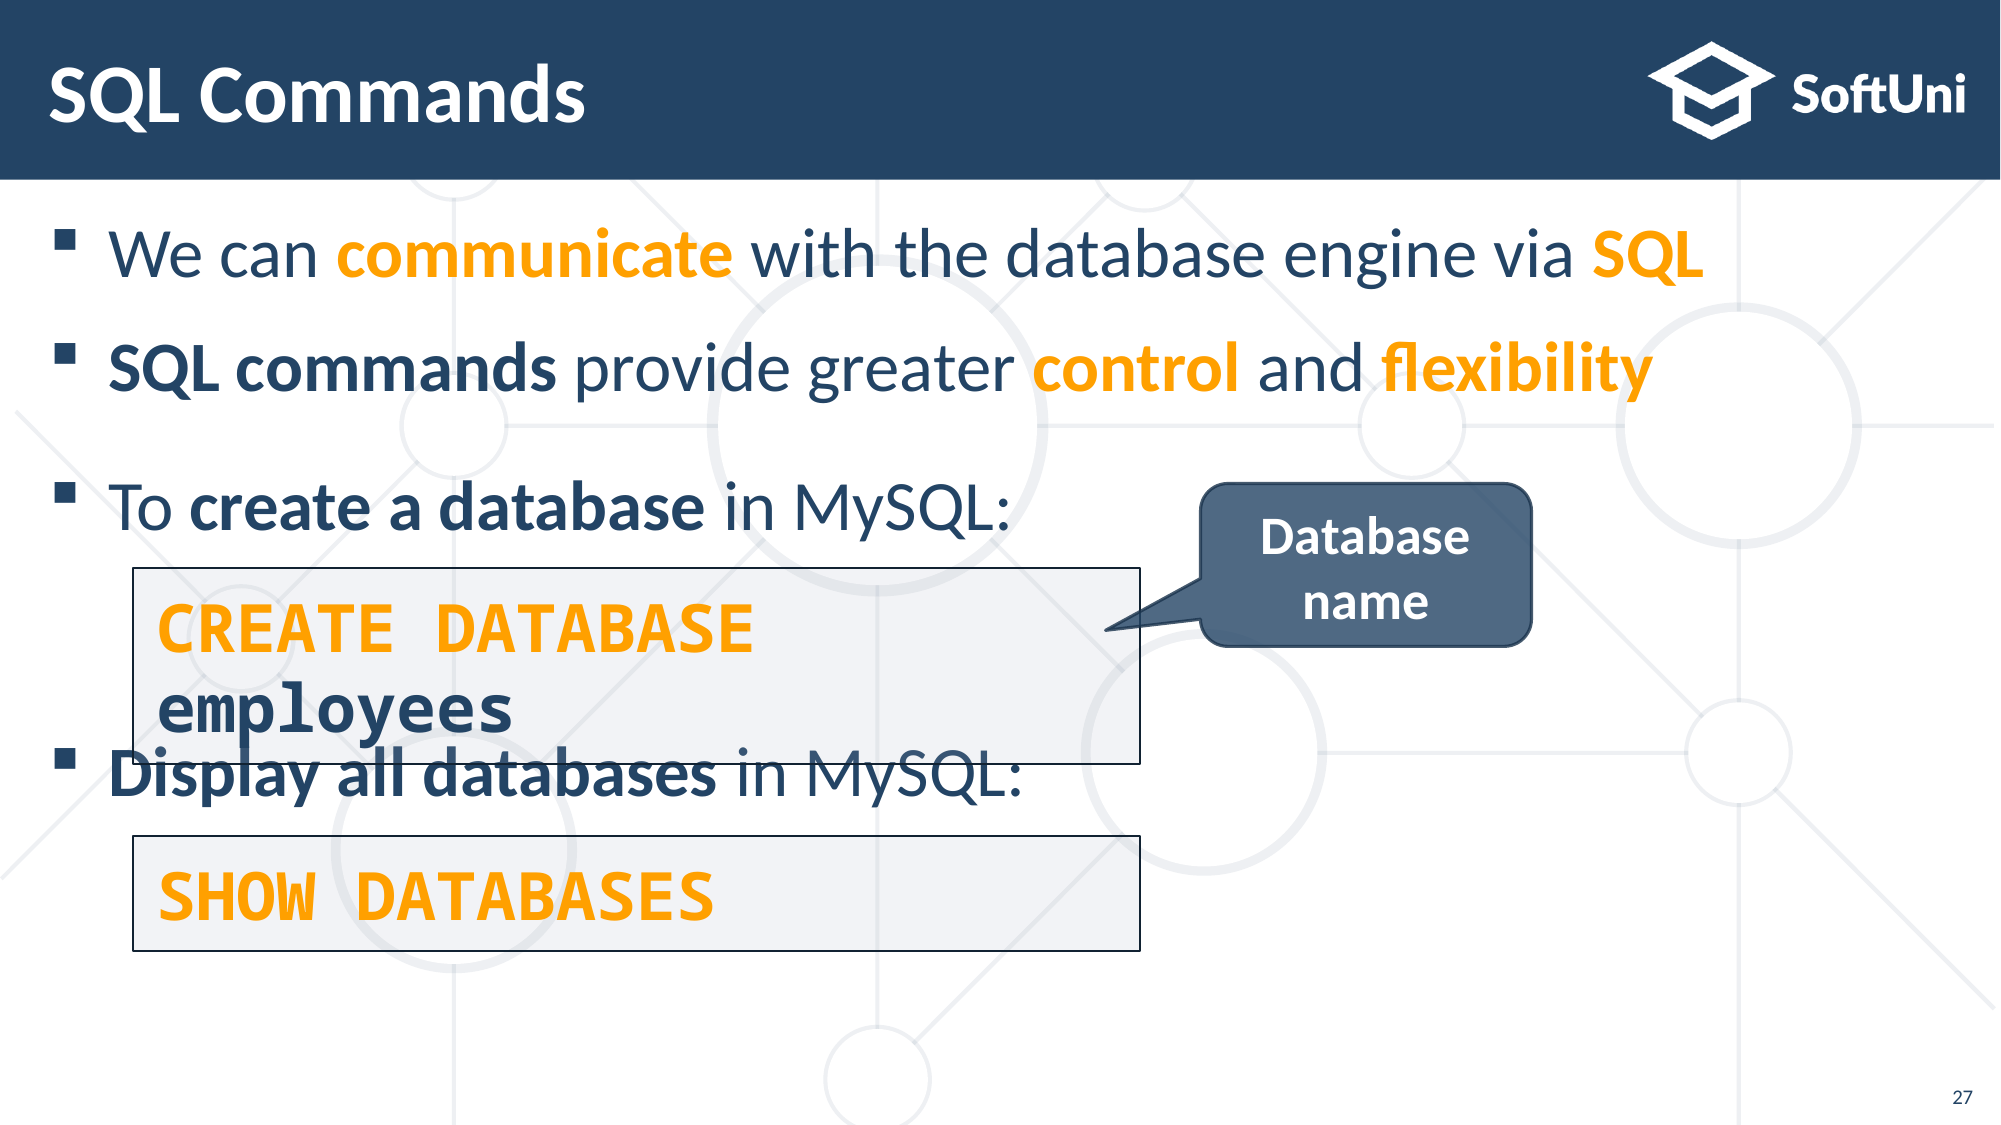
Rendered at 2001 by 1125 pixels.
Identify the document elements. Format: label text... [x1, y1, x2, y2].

text_box Database name [1103, 481, 1534, 649]
text_box SHOW DATABASES [133, 835, 1141, 951]
text_box CREATE DATABASE employees [133, 568, 1141, 764]
text_box 27 [1927, 1067, 1989, 1117]
title SQL Commands [31, 16, 1625, 162]
list We can communicate with the database engine via SQL SQL commands provide greater control and flexibility To create a database in MySQL: Display all databases in MySQL: [31, 196, 1970, 1104]
